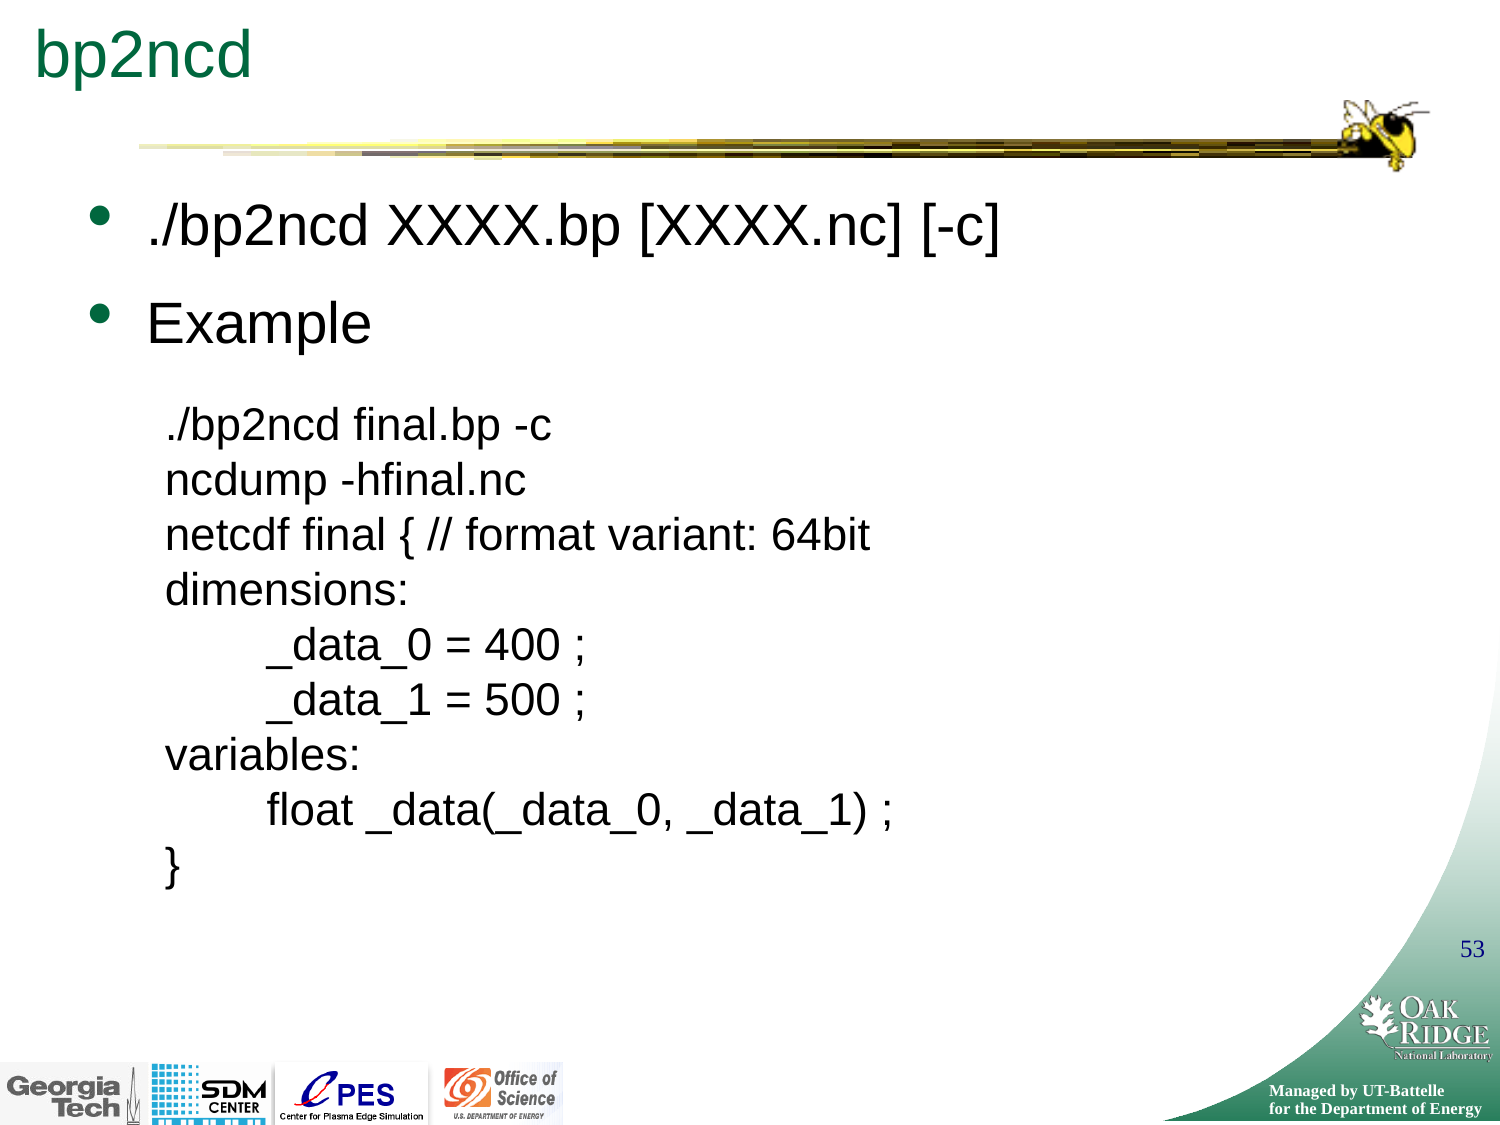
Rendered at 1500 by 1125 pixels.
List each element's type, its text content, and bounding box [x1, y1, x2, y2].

picture [150, 1062, 271, 1125]
picture [1350, 987, 1500, 1066]
text_box ./bp2ncd final.bp -c ncdump -hfinal.nc netcdf final { // format variant: 64bit dimensions: _data_0 = 400 ; _data_1 = 500 ; variables: float _data(_data_0, _data_1) ; } [149, 387, 1500, 952]
picture [0, 1062, 149, 1125]
picture [437, 1062, 563, 1125]
picture [275, 1062, 428, 1125]
title bp2ncd [19, 1, 1460, 113]
list ./bp2ncd XXXX.bp [XXXX.nc] [-c] Example [74, 187, 1426, 390]
picture [112, 113, 1433, 175]
